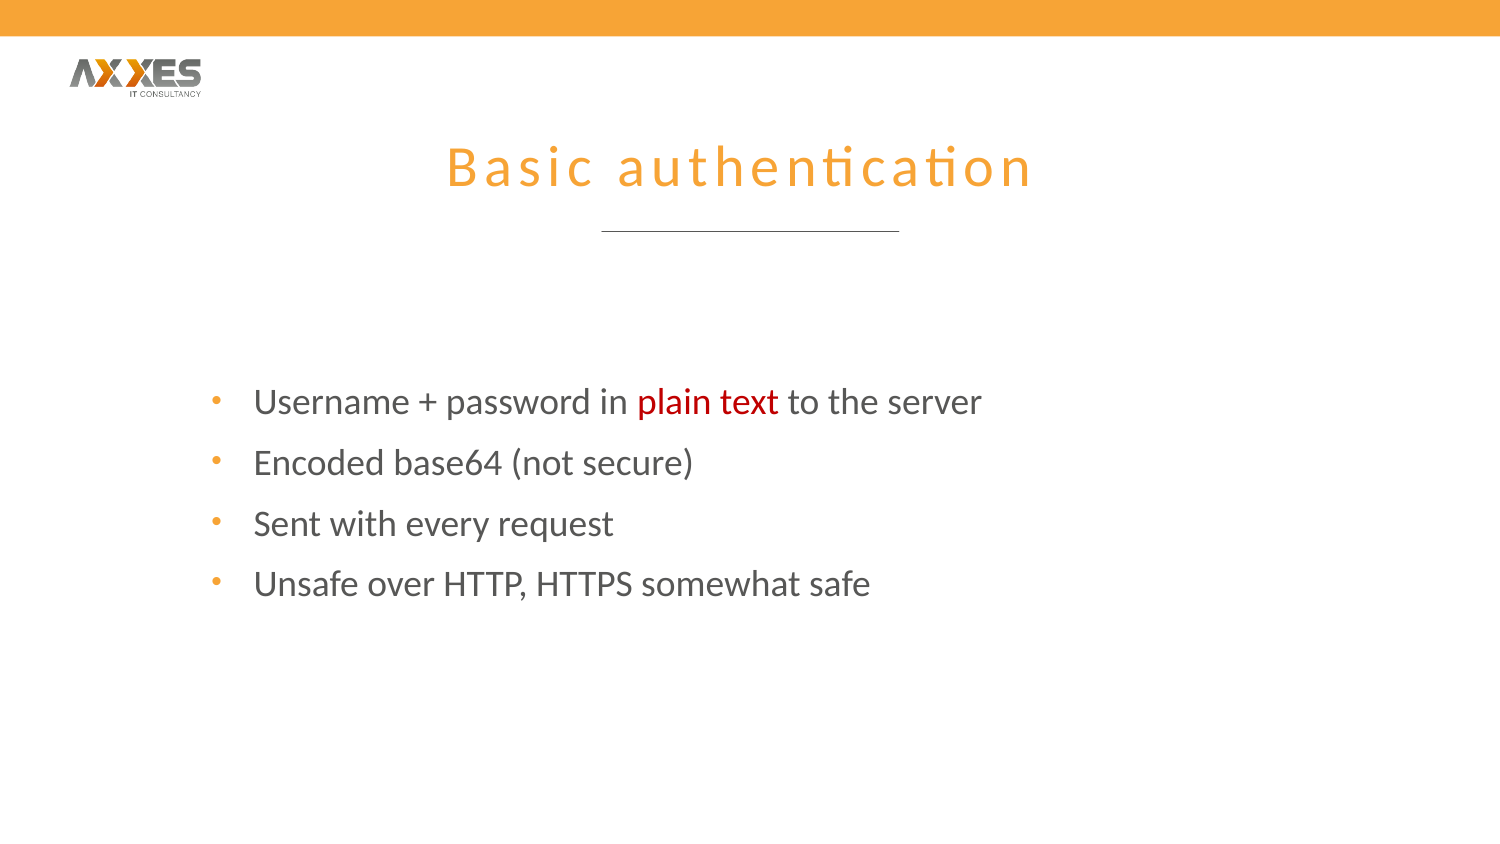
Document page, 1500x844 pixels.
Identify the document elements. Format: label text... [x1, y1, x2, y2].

picture [69, 59, 201, 97]
title Basic authentication [200, 119, 1279, 207]
list Username + password in plain text to the server Encoded base64 (not secure) Sent with every request Unsafe over HTTP, HTTPS somewhat safe [196, 320, 1283, 741]
